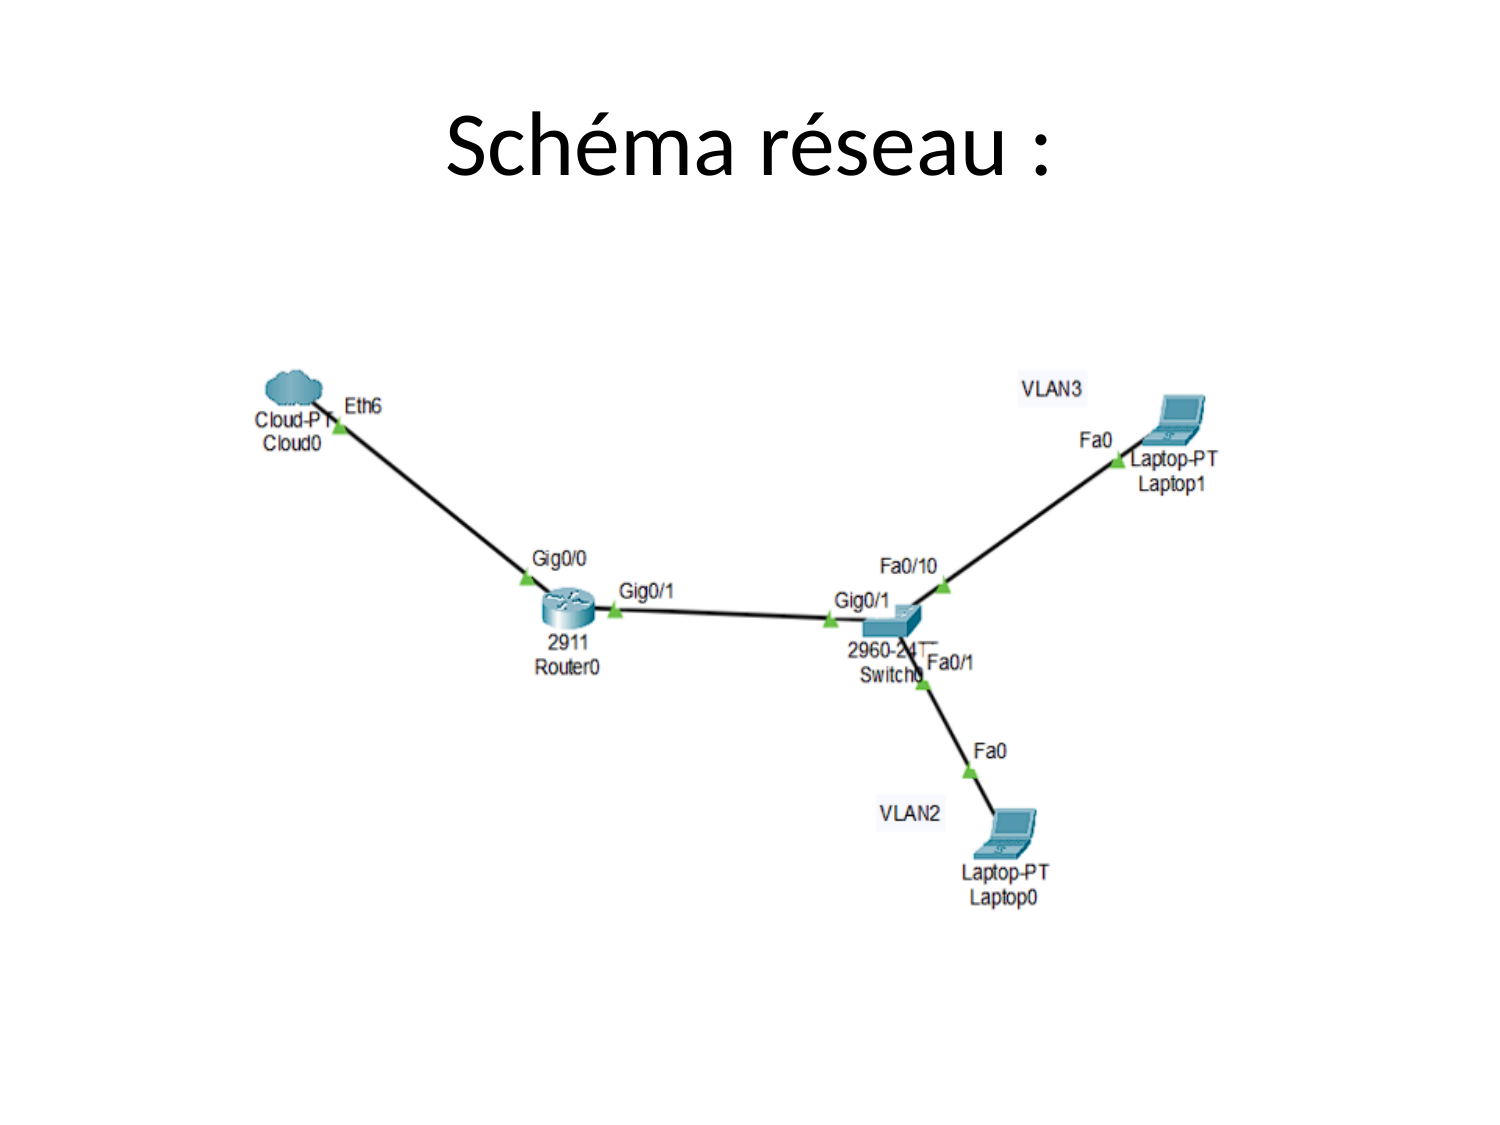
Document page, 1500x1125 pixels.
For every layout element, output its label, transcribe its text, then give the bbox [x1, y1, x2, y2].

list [170, 291, 1330, 977]
title Schéma réseau : [75, 45, 1425, 233]
